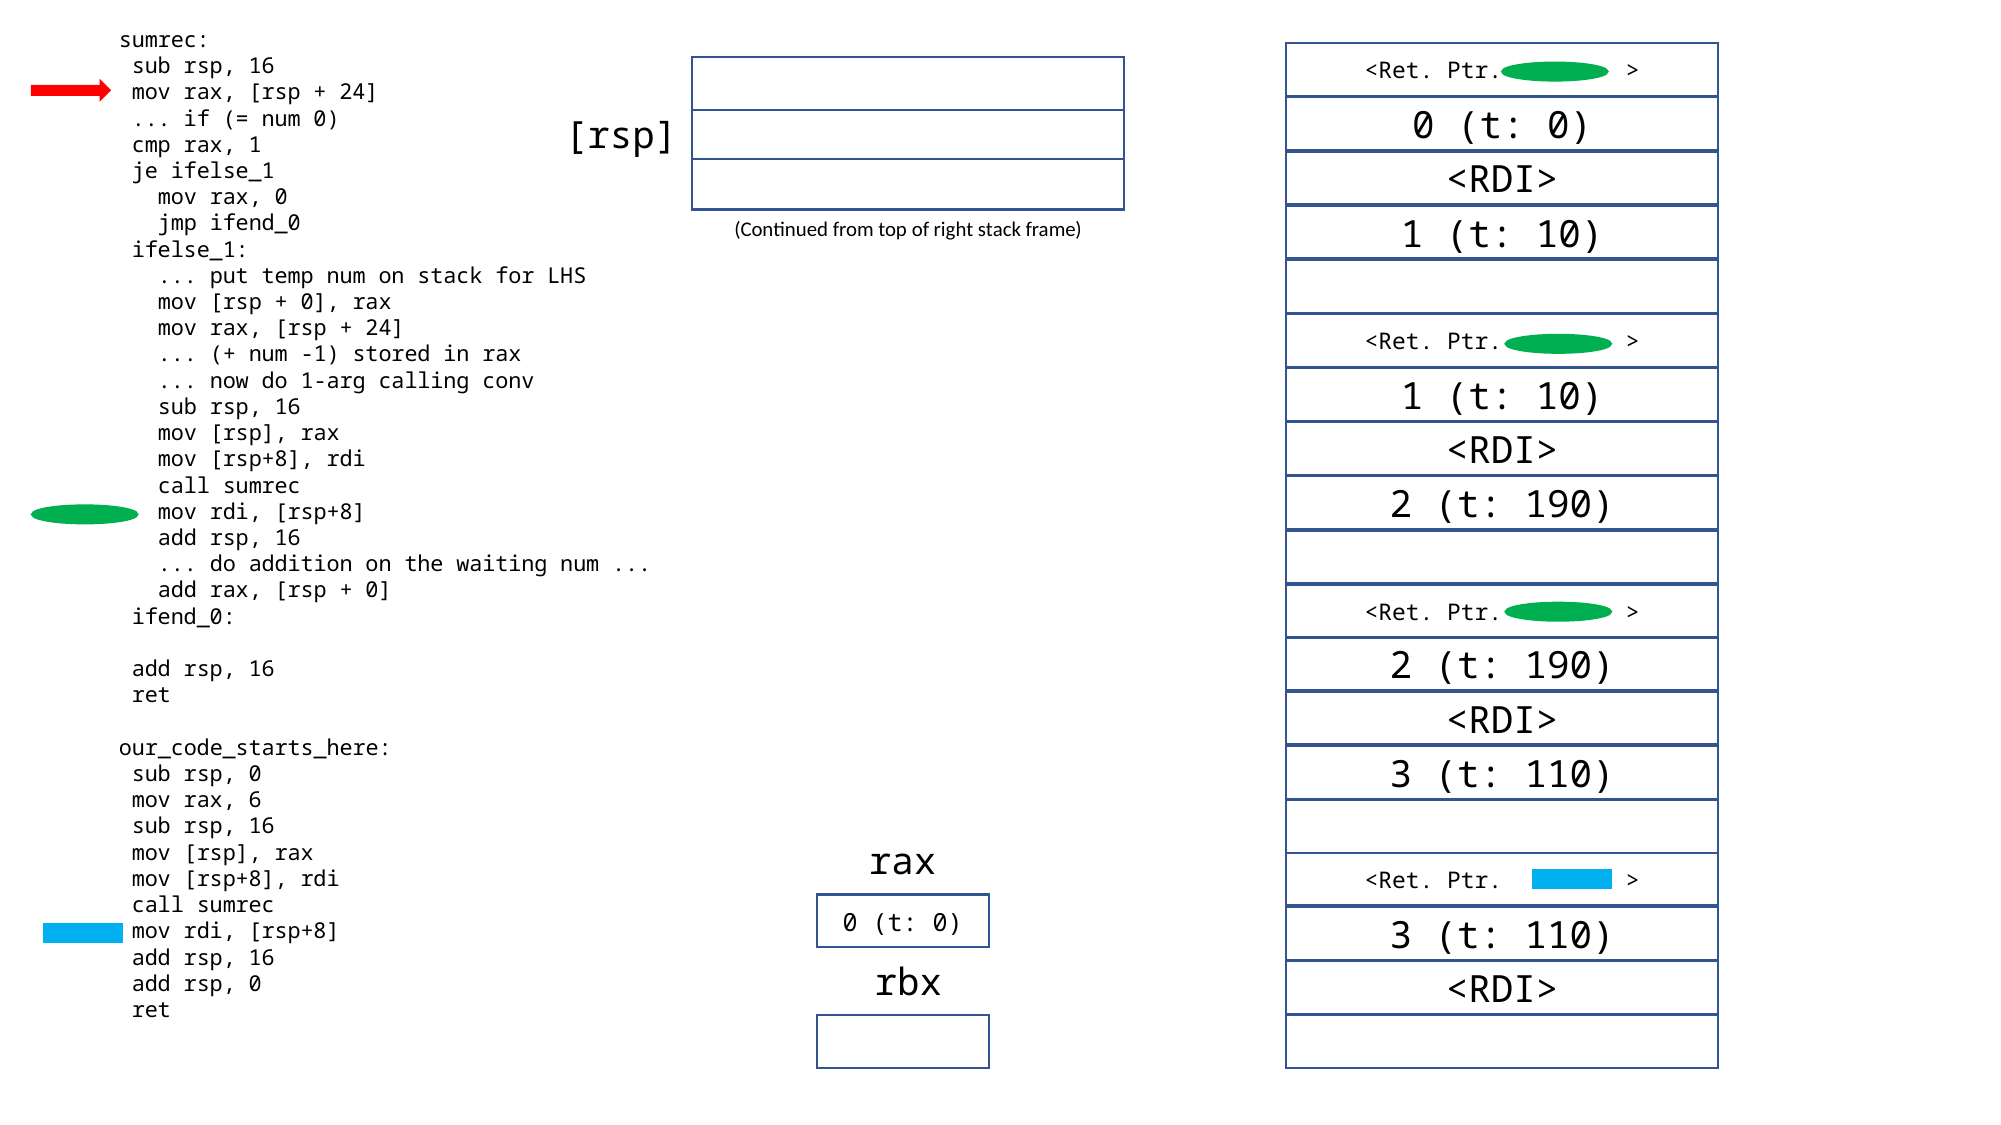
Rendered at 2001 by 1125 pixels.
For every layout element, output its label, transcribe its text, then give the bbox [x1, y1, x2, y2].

text_box [30, 504, 139, 525]
text_box 3 (t: 110) [1285, 745, 1719, 800]
text_box [1285, 1015, 1719, 1069]
text_box sumrec: sub rsp, 16 mov rax, [rsp + 24] ... if (= num 0) cmp rax, 1 je ifelse_1 mov rax, 0 jmp ifend_0 ifelse_1: ... put temp num on stack for LHS mov [rsp + 0], rax mov rax, [rsp + 24] ... (+ num -1) stored in rax ... now do 1-arg calling conv sub rsp, 16 mov [rsp], rax mov [rsp+8], rdi call sumrec mov rdi, [rsp+8] add rsp, 16 ... do addition on the waiting num ... add rax, [rsp + 0] ifend_0: add rsp, 16 ret our_code_starts_here: sub rsp, 0 mov rax, 6 sub rsp, 16 mov [rsp], rax mov [rsp+8], rdi call sumrec mov rdi, [rsp+8] add rsp, 16 add rsp, 0 ret [104, 18, 671, 1030]
text_box [rsp] [464, 106, 691, 160]
text_box [1532, 869, 1612, 889]
text_box <Ret. Ptr. > [1285, 314, 1719, 368]
text_box 1 (t: 10) [1285, 368, 1719, 422]
text_box 3 (t: 110) [1285, 907, 1719, 961]
text_box rbx [827, 953, 990, 1008]
text_box <Ret. Ptr. > [1285, 854, 1719, 907]
text_box [1285, 800, 1719, 854]
text_box <RDI> [1285, 691, 1719, 745]
text_box [691, 111, 1125, 160]
text_box [1285, 530, 1719, 584]
text_box [691, 160, 1125, 211]
text_box <RDI> [1285, 961, 1719, 1015]
text_box [1285, 259, 1719, 314]
text_box 2 (t: 190) [1285, 476, 1719, 530]
text_box [691, 56, 1125, 111]
text_box [43, 923, 123, 943]
text_box 0 (t: 0) [816, 893, 990, 948]
text_box rax [816, 832, 990, 887]
text_box 0 (t: 0) [1285, 97, 1719, 151]
text_box <RDI> [1285, 422, 1719, 476]
text_box <RDI> [1285, 151, 1719, 205]
text_box [1500, 61, 1609, 82]
text_box [816, 1014, 990, 1069]
text_box <Ret. Ptr. > [1285, 584, 1719, 639]
text_box [30, 78, 112, 102]
text_box (Continued from top of right stack frame) [719, 208, 1097, 248]
text_box [1504, 601, 1613, 622]
text_box 2 (t: 190) [1285, 639, 1719, 691]
text_box [1504, 333, 1613, 354]
text_box 1 (t: 10) [1285, 205, 1719, 259]
text_box <Ret. Ptr. > [1285, 42, 1719, 97]
